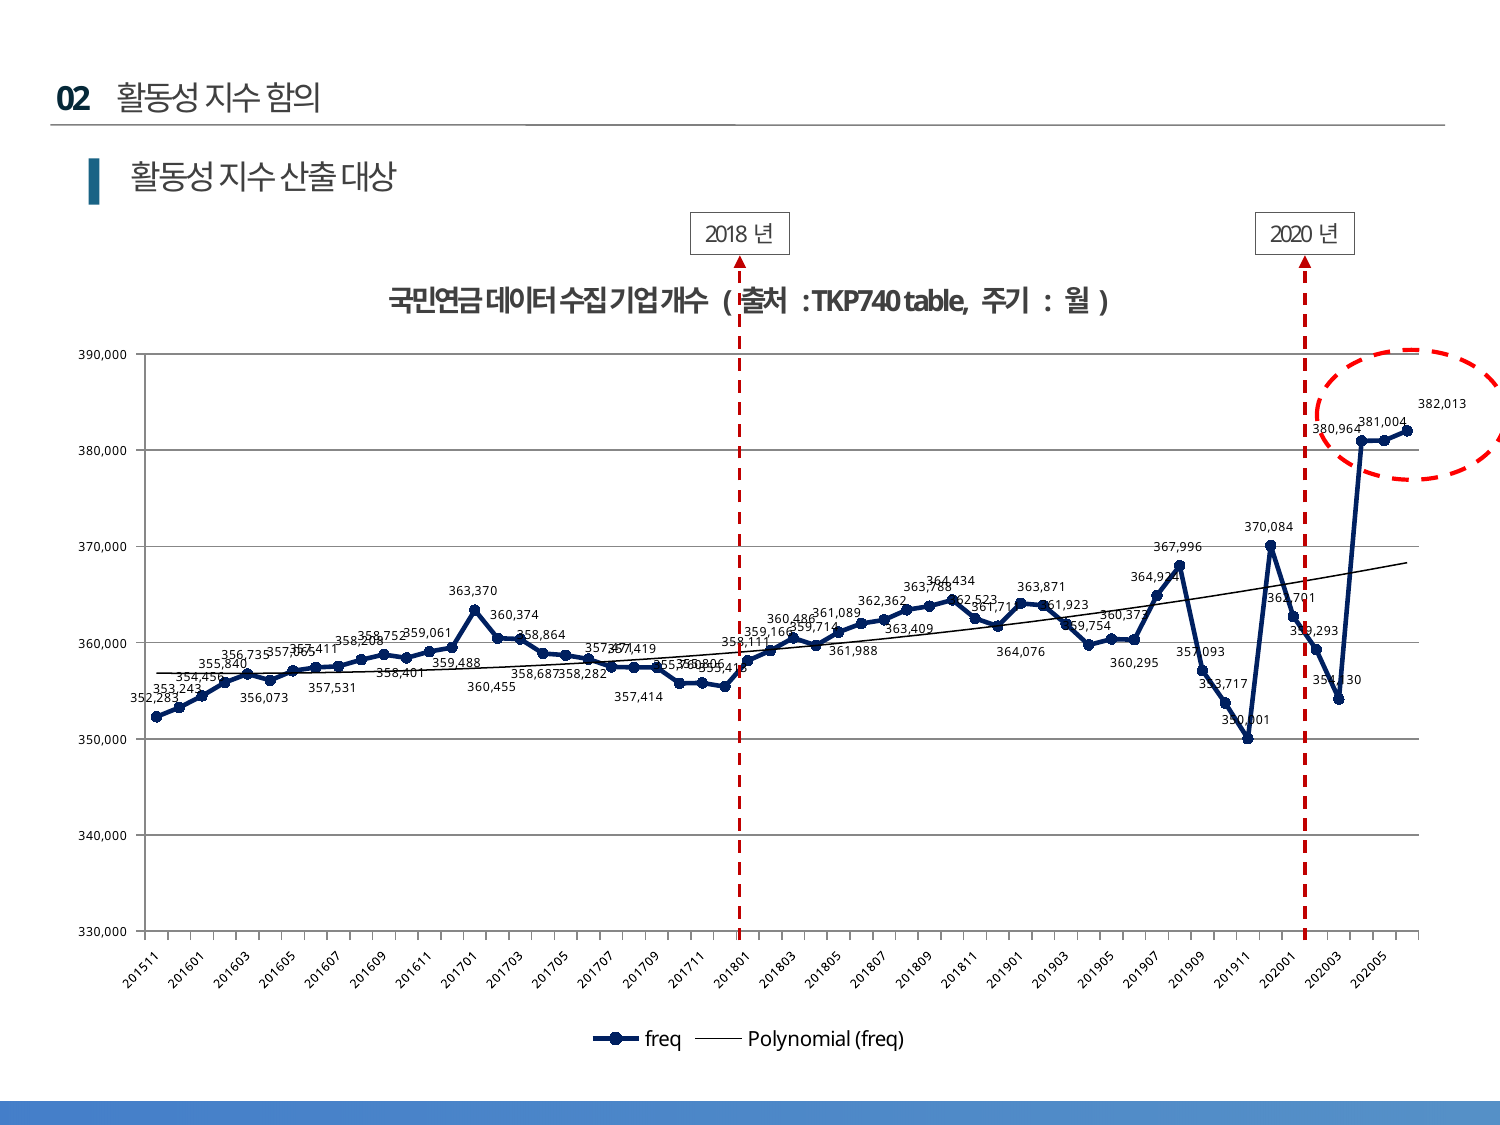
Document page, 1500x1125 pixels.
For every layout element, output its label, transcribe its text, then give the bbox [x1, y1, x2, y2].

text_box 02 활동성 지수 함의 [41, 49, 762, 125]
picture [0, 1101, 1500, 1125]
text_box [86, 156, 101, 207]
chart [50, 243, 1471, 1059]
text_box 2020년 [1255, 212, 1355, 241]
text_box [1475, 364, 1500, 464]
text_box 활동성 지수 산출 대상 [116, 148, 414, 204]
text_box 2018년 [690, 212, 790, 241]
